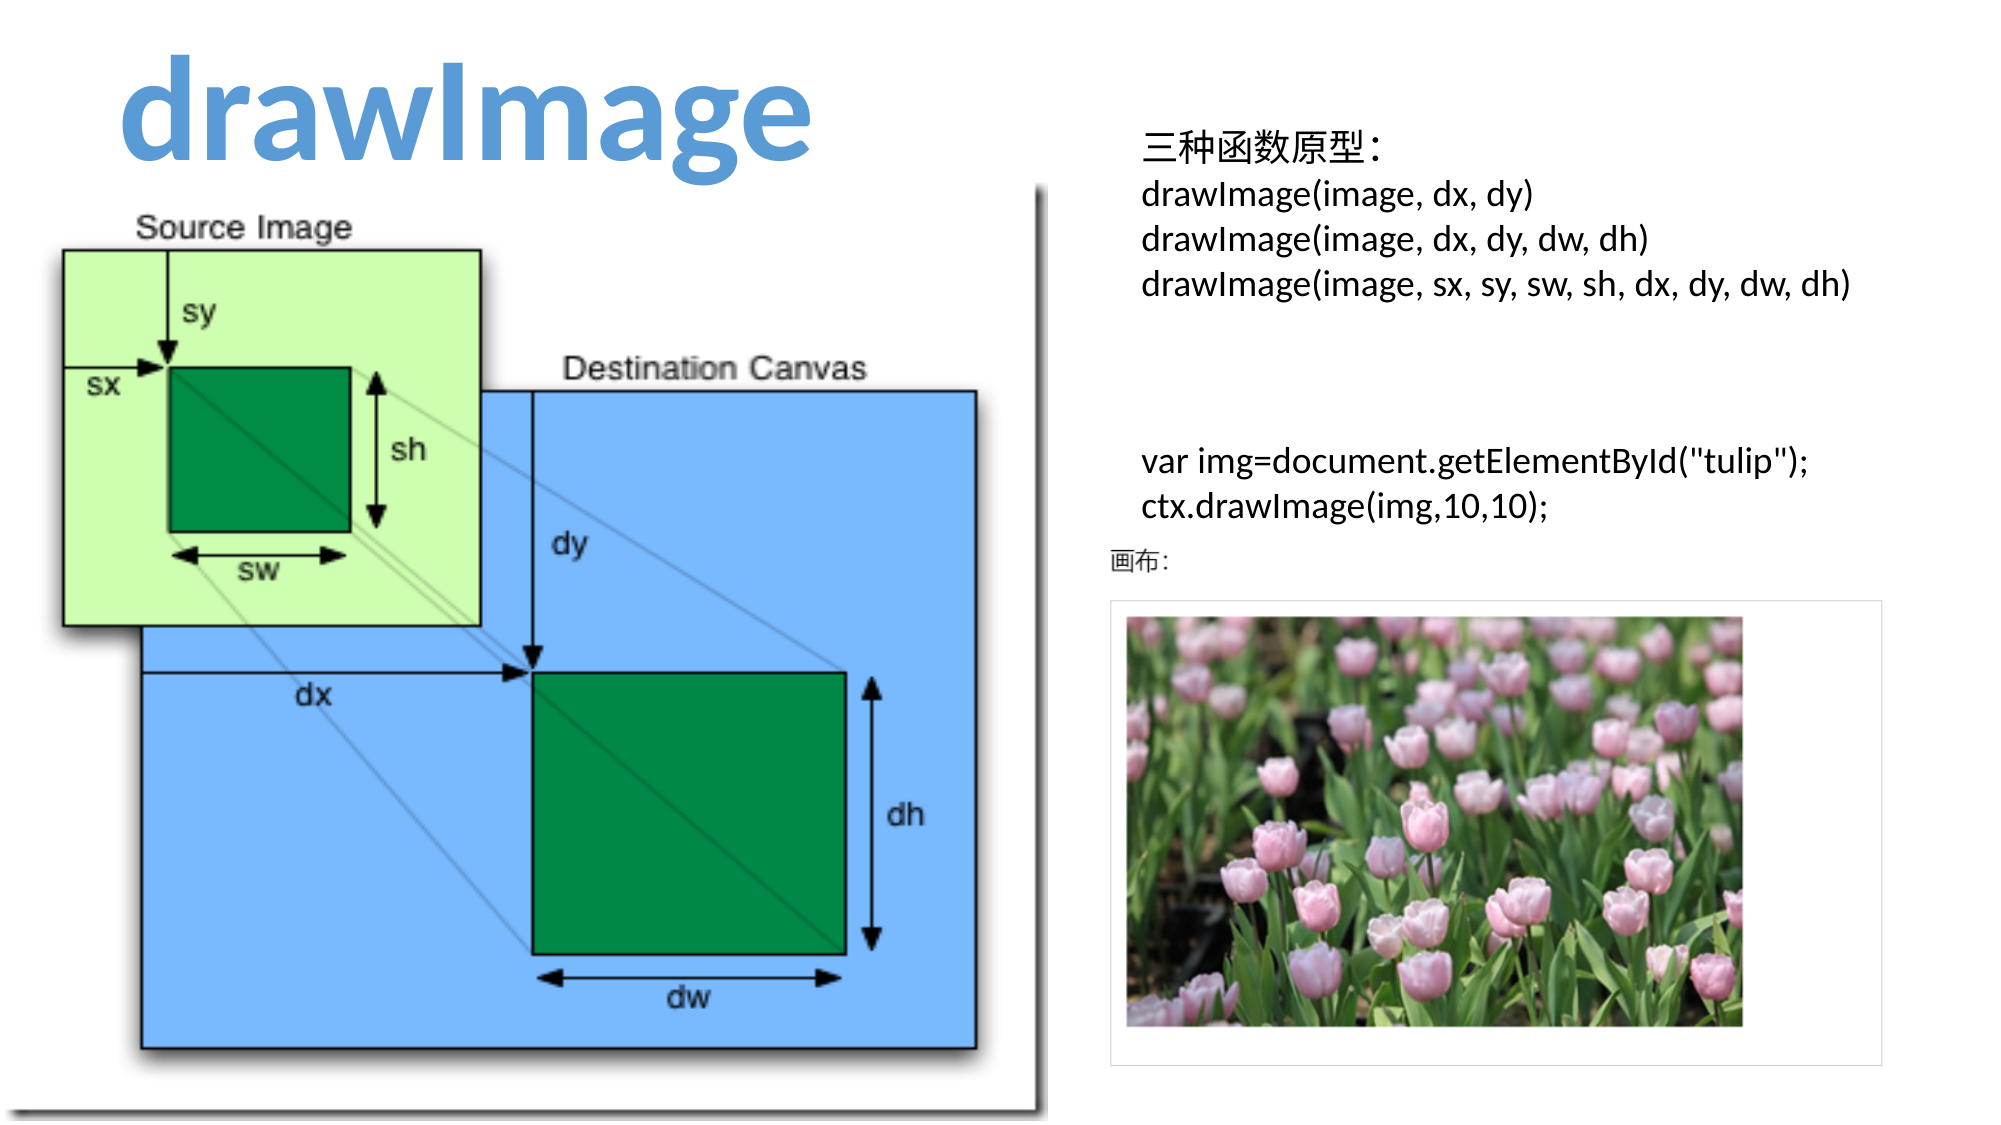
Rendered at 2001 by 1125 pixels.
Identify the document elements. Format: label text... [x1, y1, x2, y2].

text_box var img=document.getElementById("tulip"); ctx.drawImage(img,10,10); [1126, 429, 1833, 534]
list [5, 182, 1048, 1121]
text_box 三种函数原型： drawImage(image, dx, dy) drawImage(image, dx, dy, dw, dh) drawImage(image, sx, sy, sw, sh, dx, dy, dw, dh) [1126, 116, 1976, 357]
picture [1100, 534, 1976, 1081]
text_box drawImage [27, 3, 907, 182]
